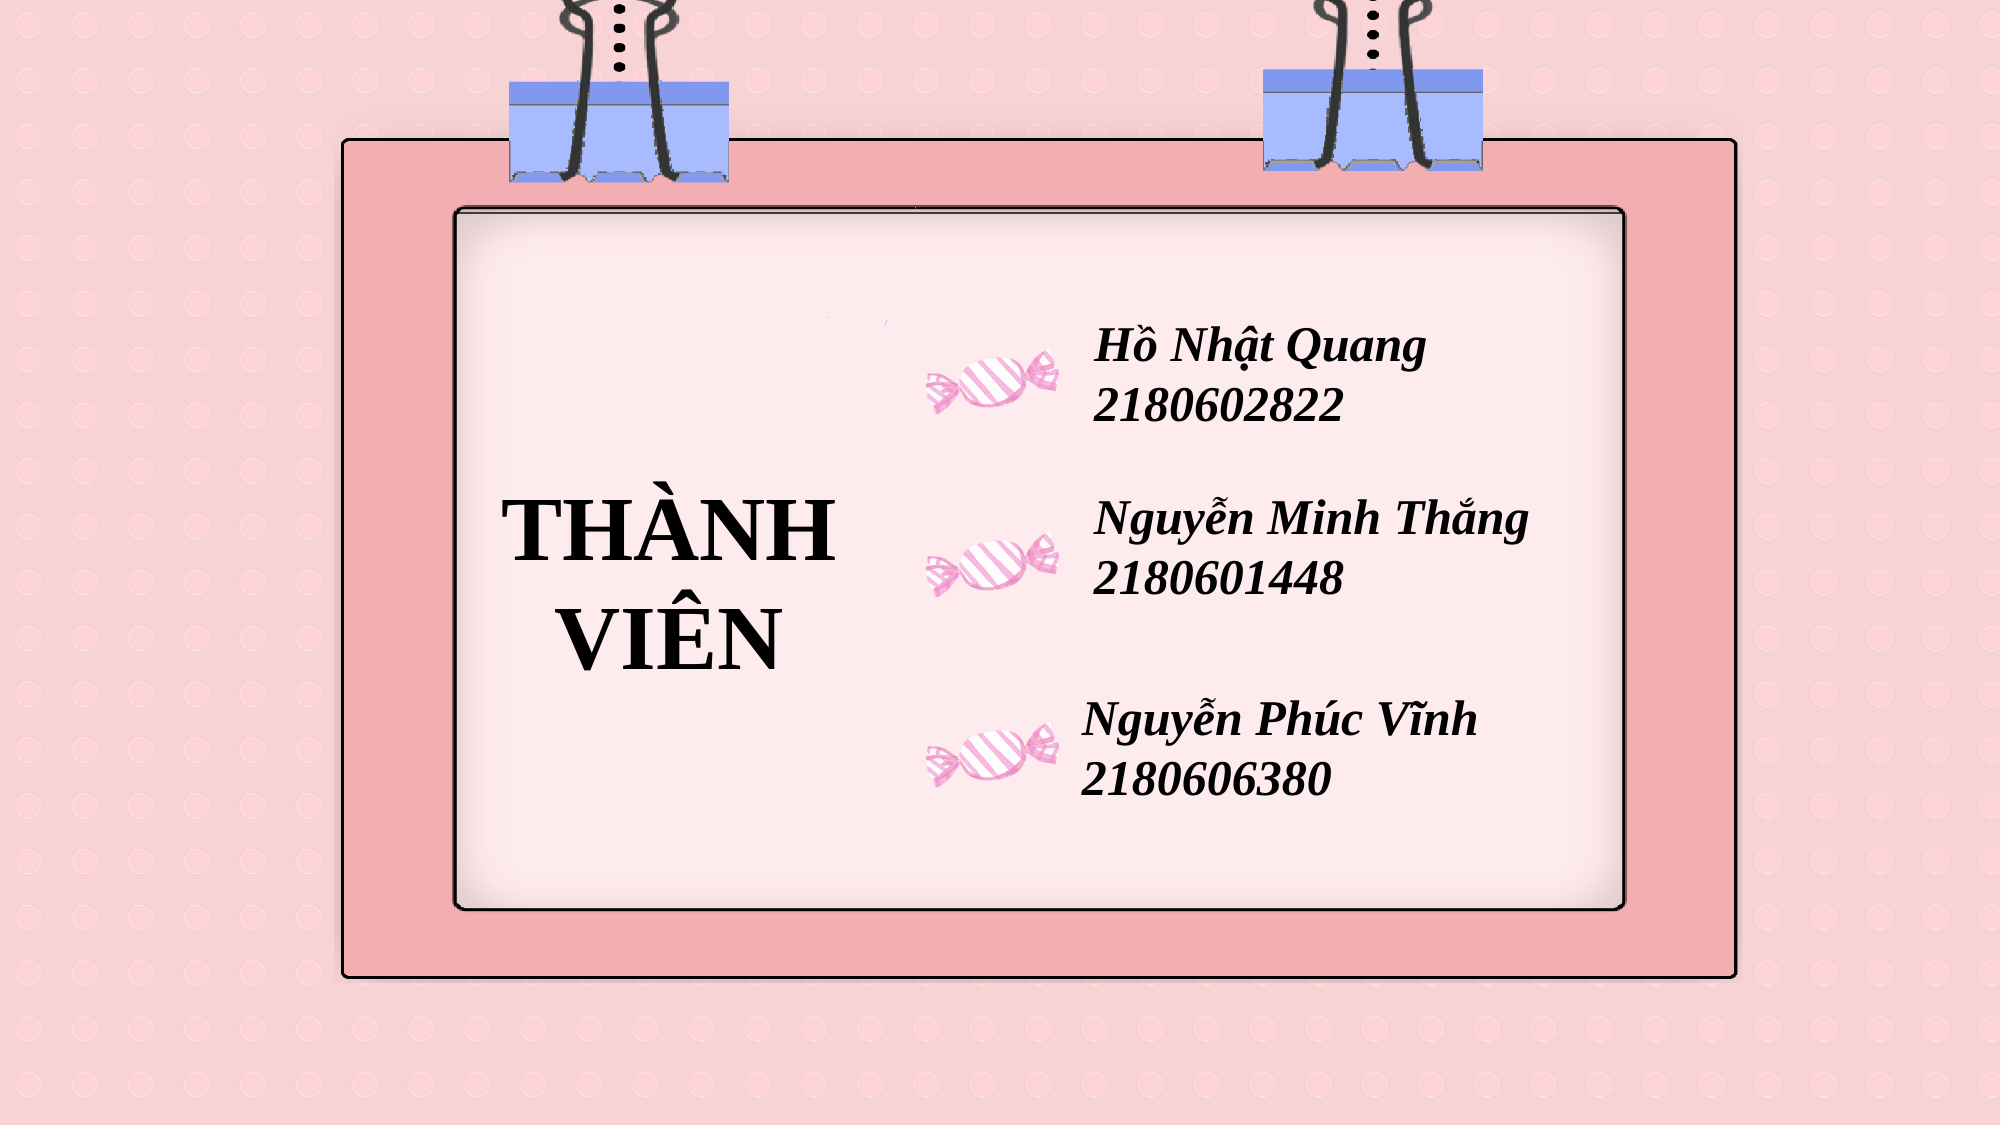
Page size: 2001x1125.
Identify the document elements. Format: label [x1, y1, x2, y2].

picture [922, 347, 1061, 415]
picture [0, 0, 2001, 1125]
picture [922, 530, 1061, 598]
text_box [333, 0, 1743, 983]
picture [922, 720, 1061, 788]
